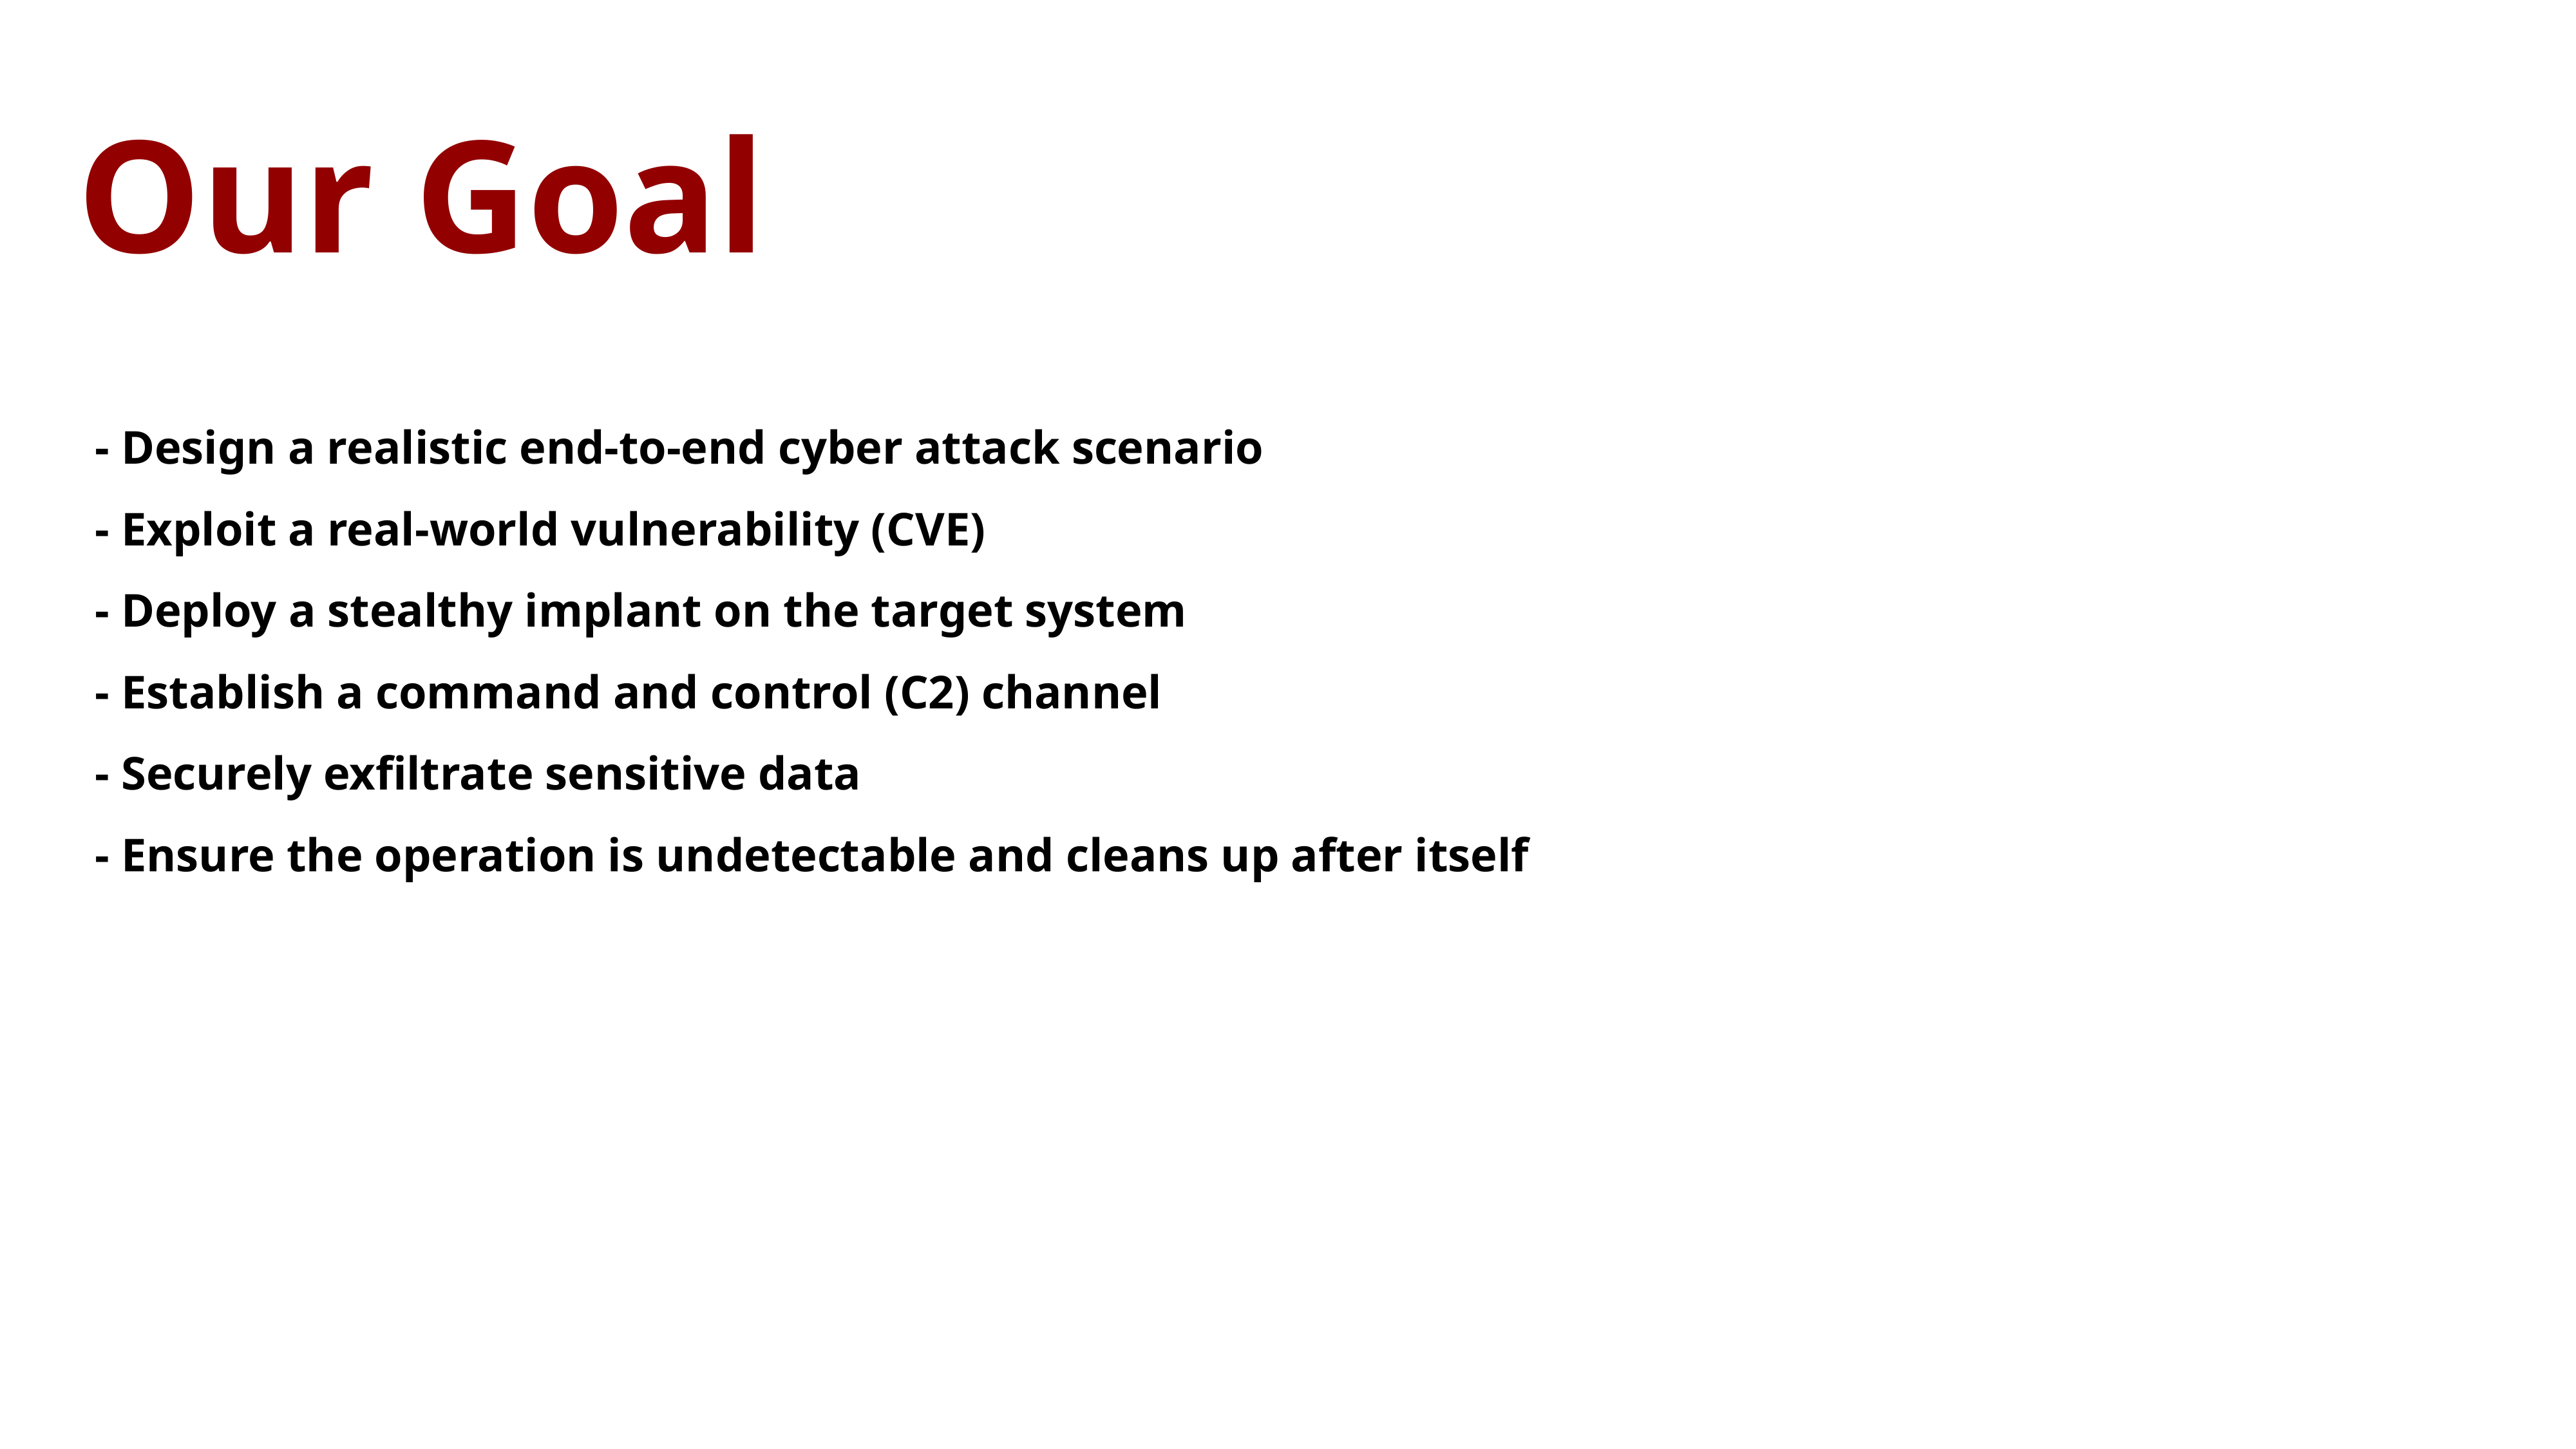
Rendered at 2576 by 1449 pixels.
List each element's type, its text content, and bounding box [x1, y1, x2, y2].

list - Design a realistic end-to-end cyber attack scenario - Exploit a real-world vulnerability (CVE) - Deploy a stealthy implant on the target system - Establish a command and control (C2) channel - Securely exfiltrate sensitive data - Ensure the operation is undetectable and cleans up after itself [90, 386, 2411, 889]
text_box Our Goal [72, 128, 1242, 289]
